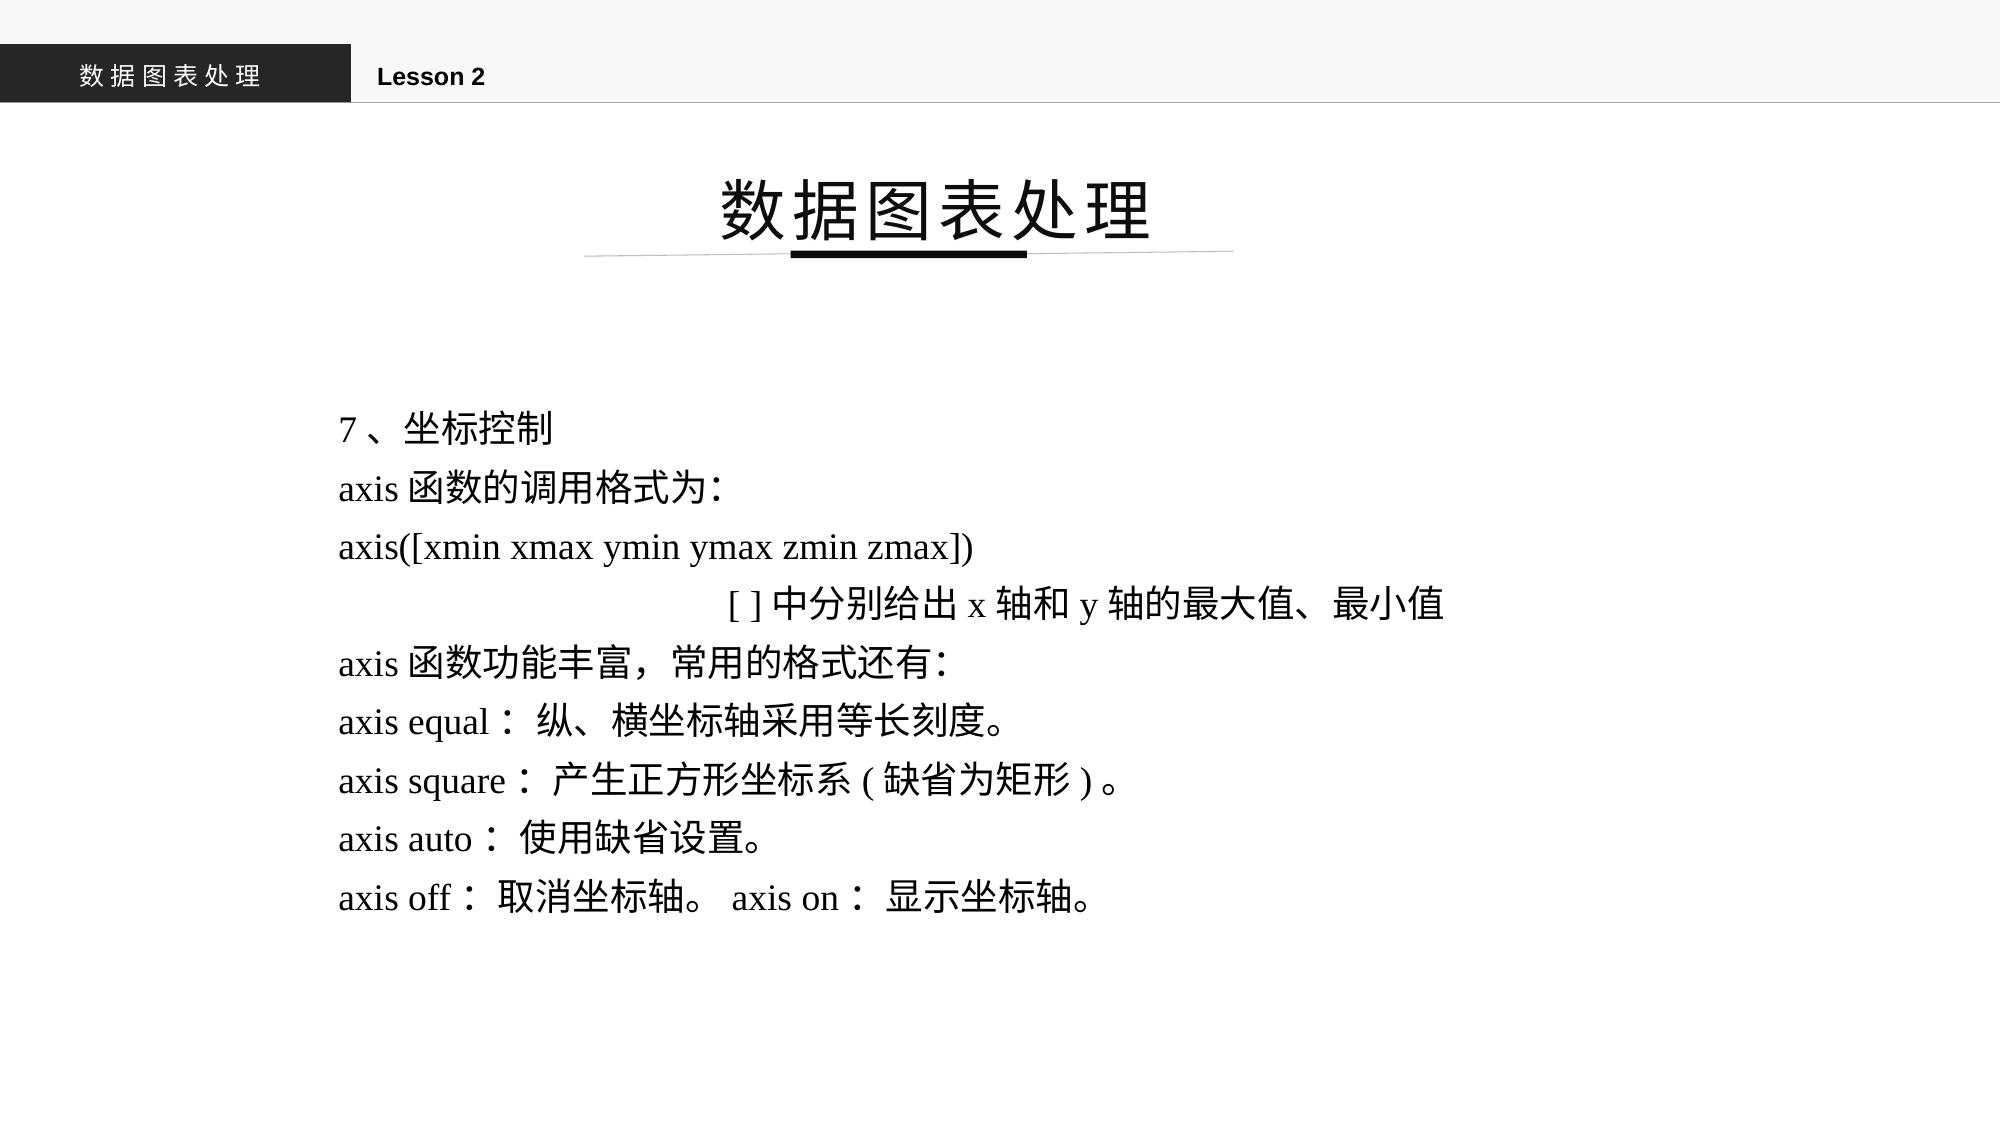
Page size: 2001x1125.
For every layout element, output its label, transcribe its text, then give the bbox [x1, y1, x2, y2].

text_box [584, 252, 909, 257]
text_box Lesson 2 [362, 53, 824, 98]
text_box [908, 251, 1234, 256]
text_box 数据图表处理 [704, 161, 1183, 252]
text_box 7、坐标控制 axis函数的调用格式为： axis([xmin xmax ymin ymax zmin zmax]) [ ]中分别给出x轴和y轴的最大值、最小值 axis函数功能丰富，常用的格式还有： axis equal：纵、横坐标轴采用等长刻度。 axis square：产生正方形坐标系(缺省为矩形)。 axis auto：使用缺省设置。 axis off：取消坐标轴。axis on：显示坐标轴。 [323, 384, 1677, 984]
text_box 数据图表处理 [65, 53, 301, 98]
